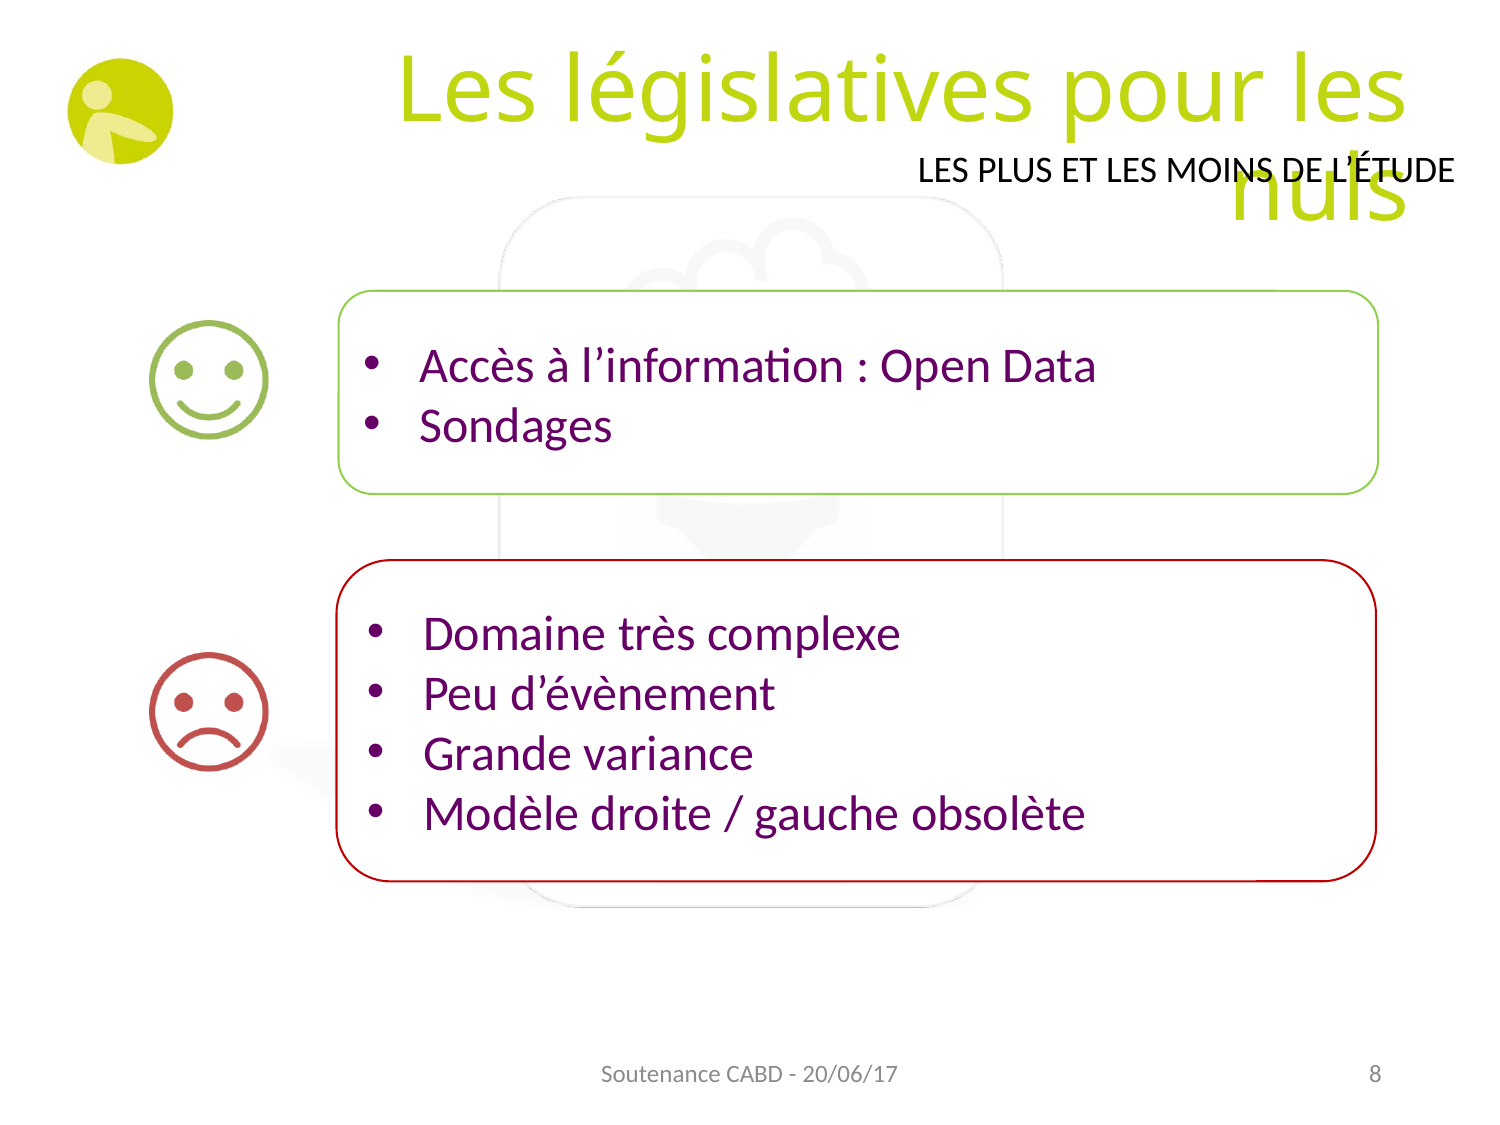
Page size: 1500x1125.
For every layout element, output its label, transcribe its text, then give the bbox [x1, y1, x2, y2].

text_box Accès à l’information : Open Data Sondages [337, 289, 1380, 496]
picture [133, 223, 1004, 922]
picture [58, 49, 183, 174]
text_box LES PLUS ET LES MOINS DE L’ÉTUDE [832, 137, 1471, 197]
title Les législatives pour les nuls [208, 35, 1425, 223]
footer Soutenance CABD - 20/06/17 [496, 1042, 1004, 1103]
text_box Domaine très complexe Peu d’évènement Grande variance Modèle droite / gauche obsolète [335, 559, 1378, 883]
slide_number 8 [1059, 1042, 1397, 1103]
